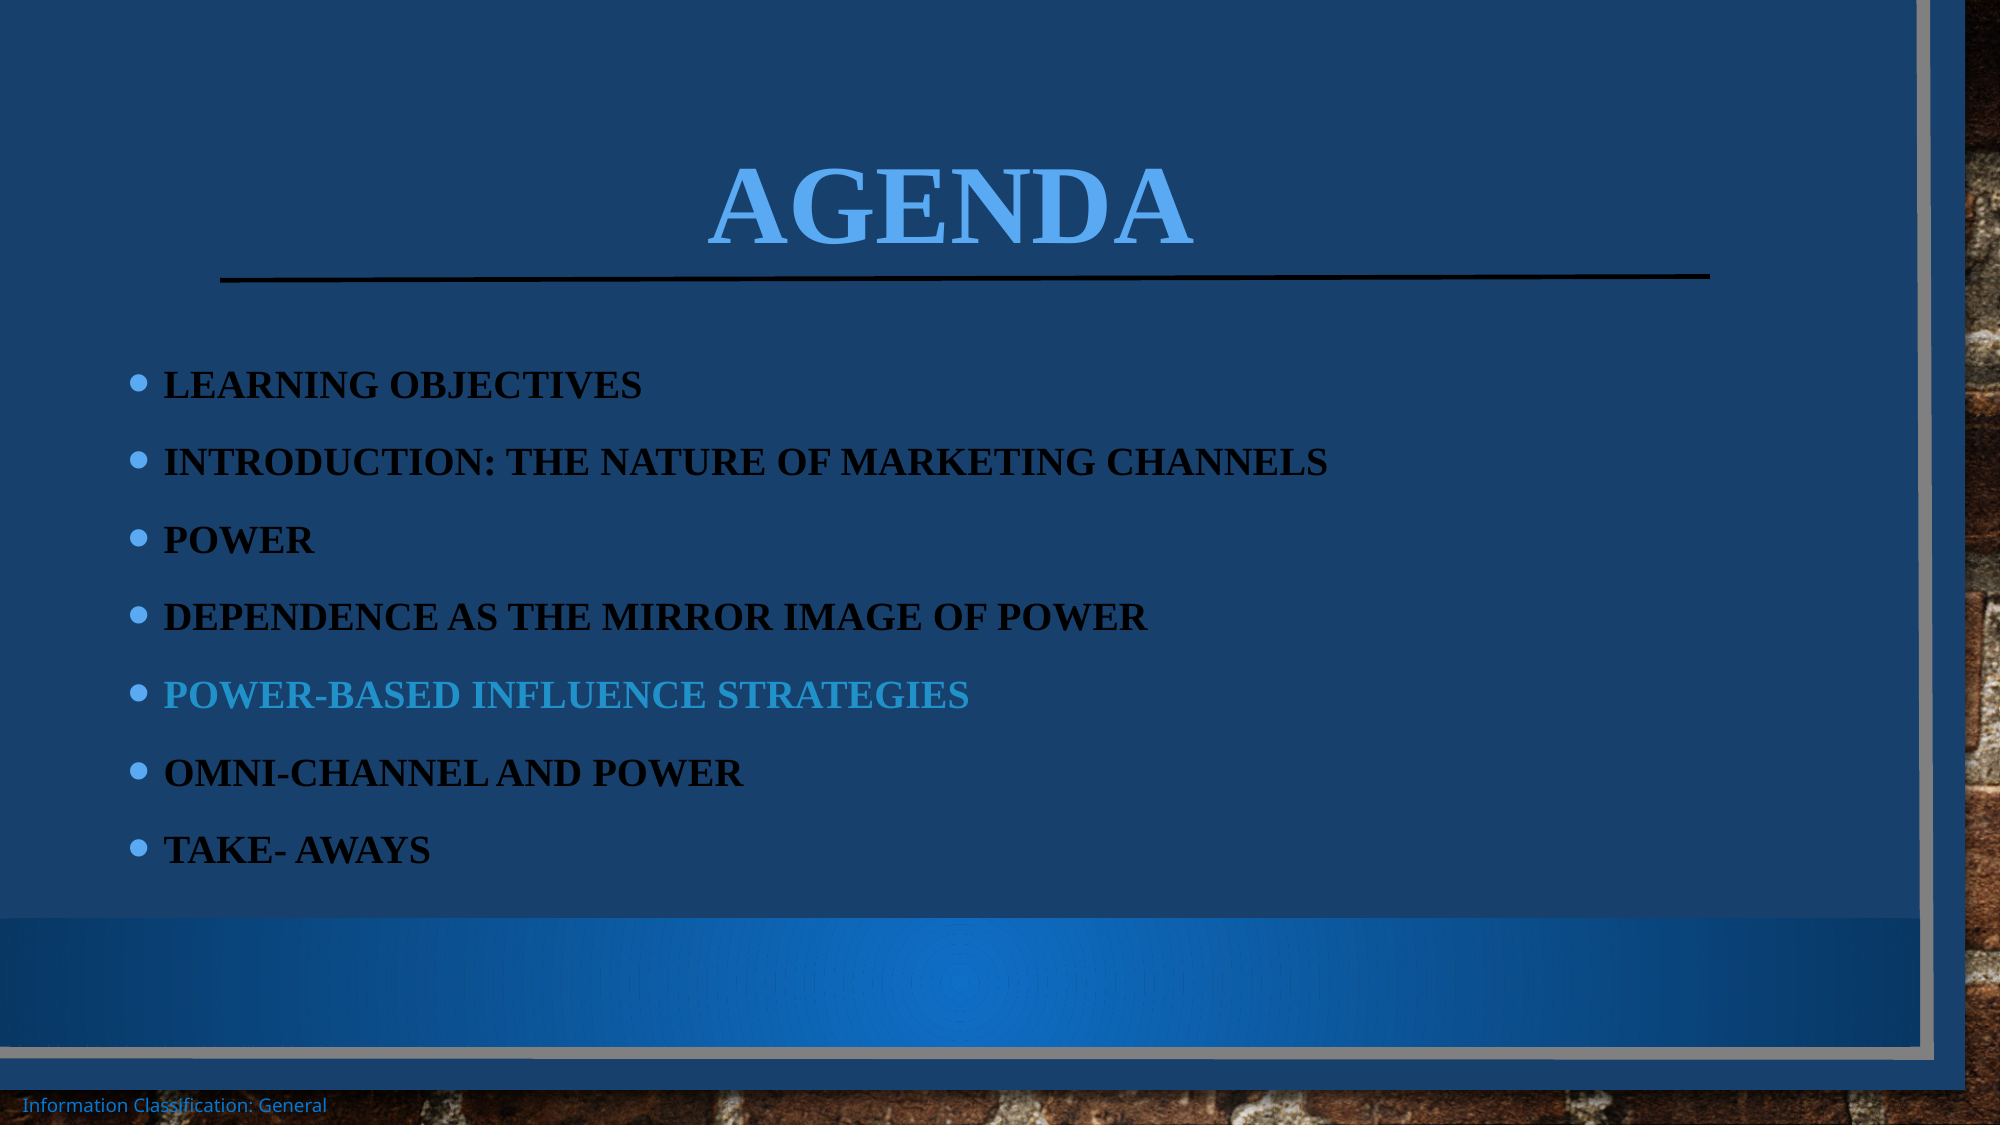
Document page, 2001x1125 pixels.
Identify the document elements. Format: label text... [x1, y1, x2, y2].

picture [0, 0, 2000, 1125]
title Agenda [112, 112, 1818, 302]
list Learning objectives Introduction: The Nature of Marketing Channels Power Dependence as the Mirror Image of Power Power-Based Influence Strategies Omni-Channel and Power Take- Aways [112, 338, 1818, 882]
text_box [220, 276, 1711, 281]
